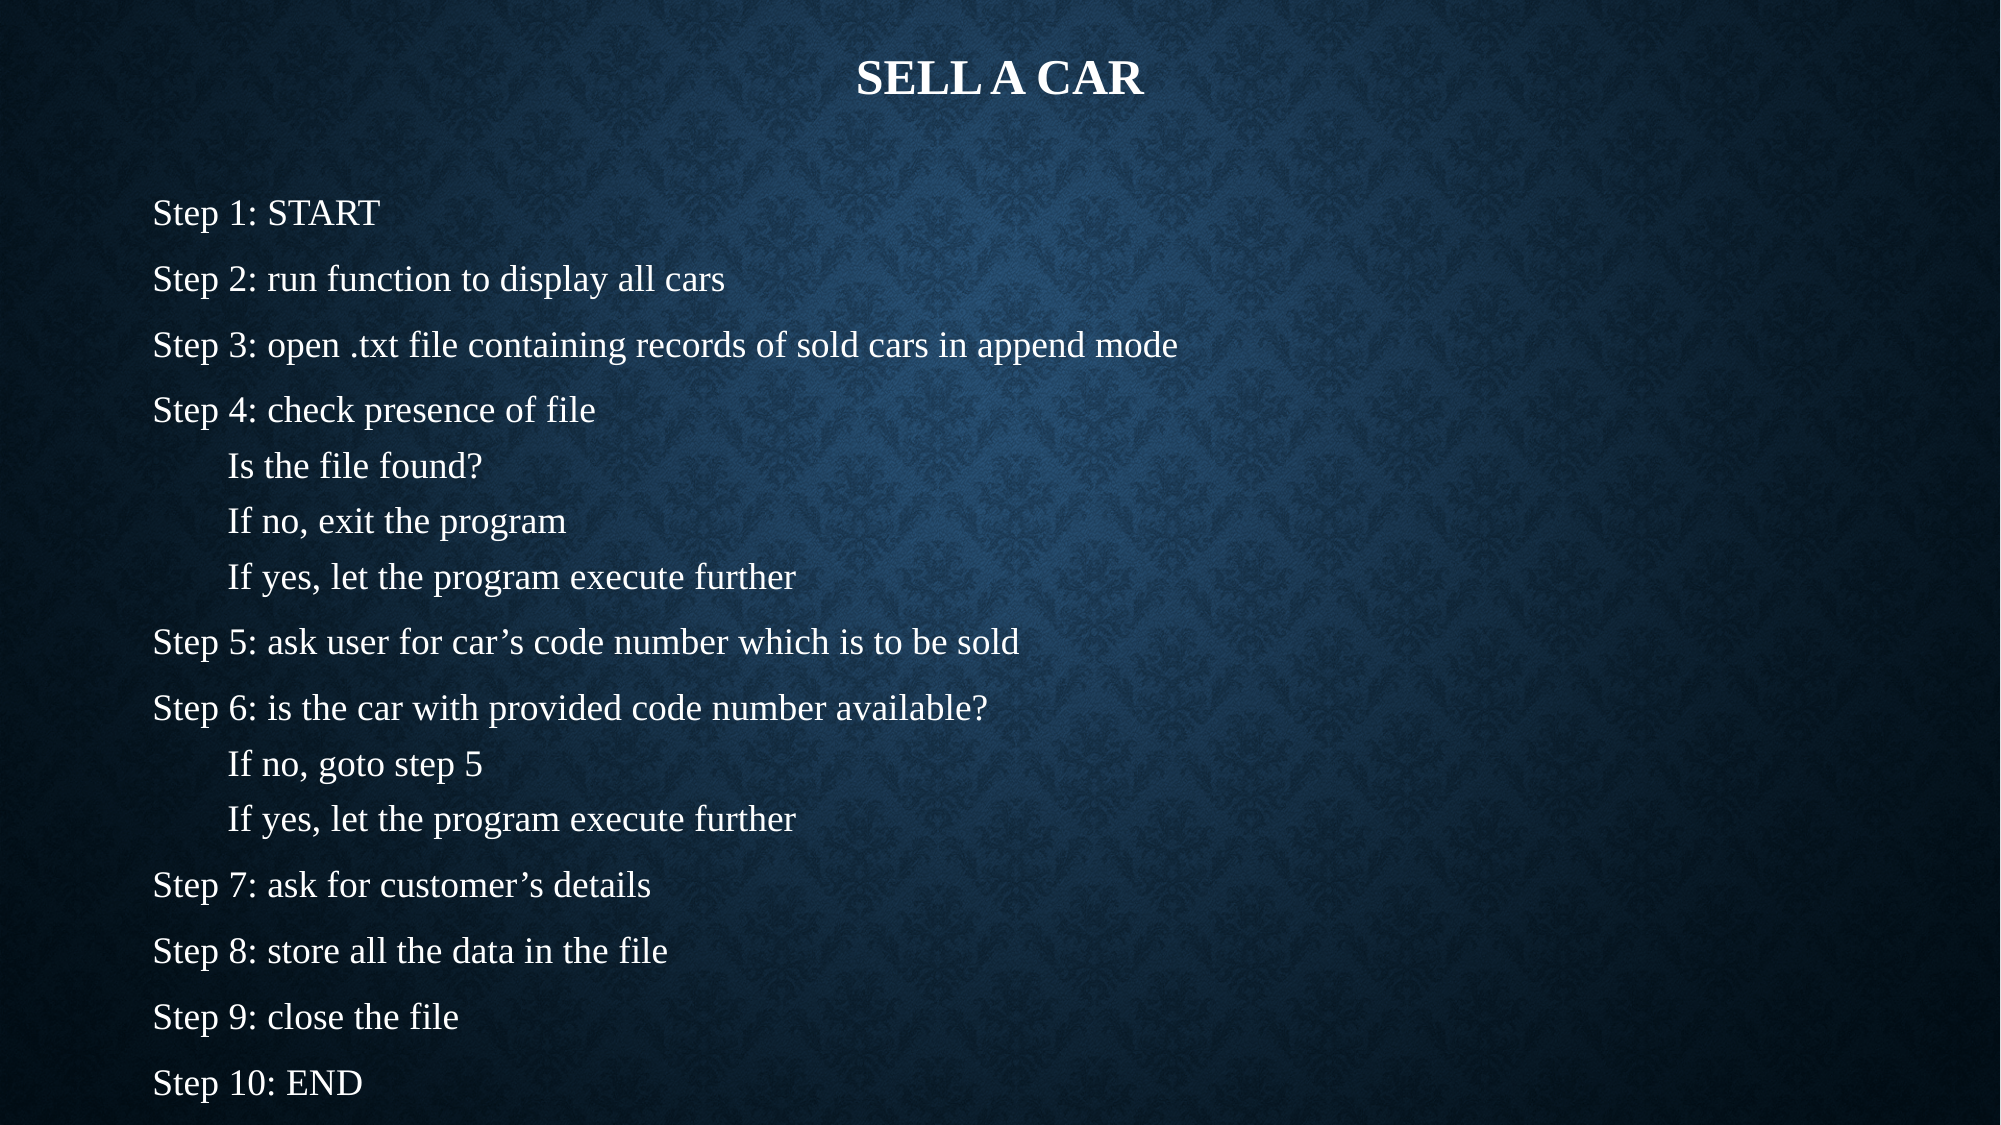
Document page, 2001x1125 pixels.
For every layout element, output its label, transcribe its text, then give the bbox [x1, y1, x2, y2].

list Step 1: START Step 2: run function to display all cars Step 3: open .txt file containing records of sold cars in append mode Step 4: check presence of file Is the file found? If no, exit the program If yes, let the program execute further Step 5: ask user for car’s code number which is to be sold Step 6: is the car with provided code number available? If no, goto step 5 If yes, let the program execute further Step 7: ask for customer’s details Step 8: store all the data in the file Step 9: close the file Step 10: END [137, 180, 1863, 1125]
title Sell a car [150, 0, 1850, 157]
